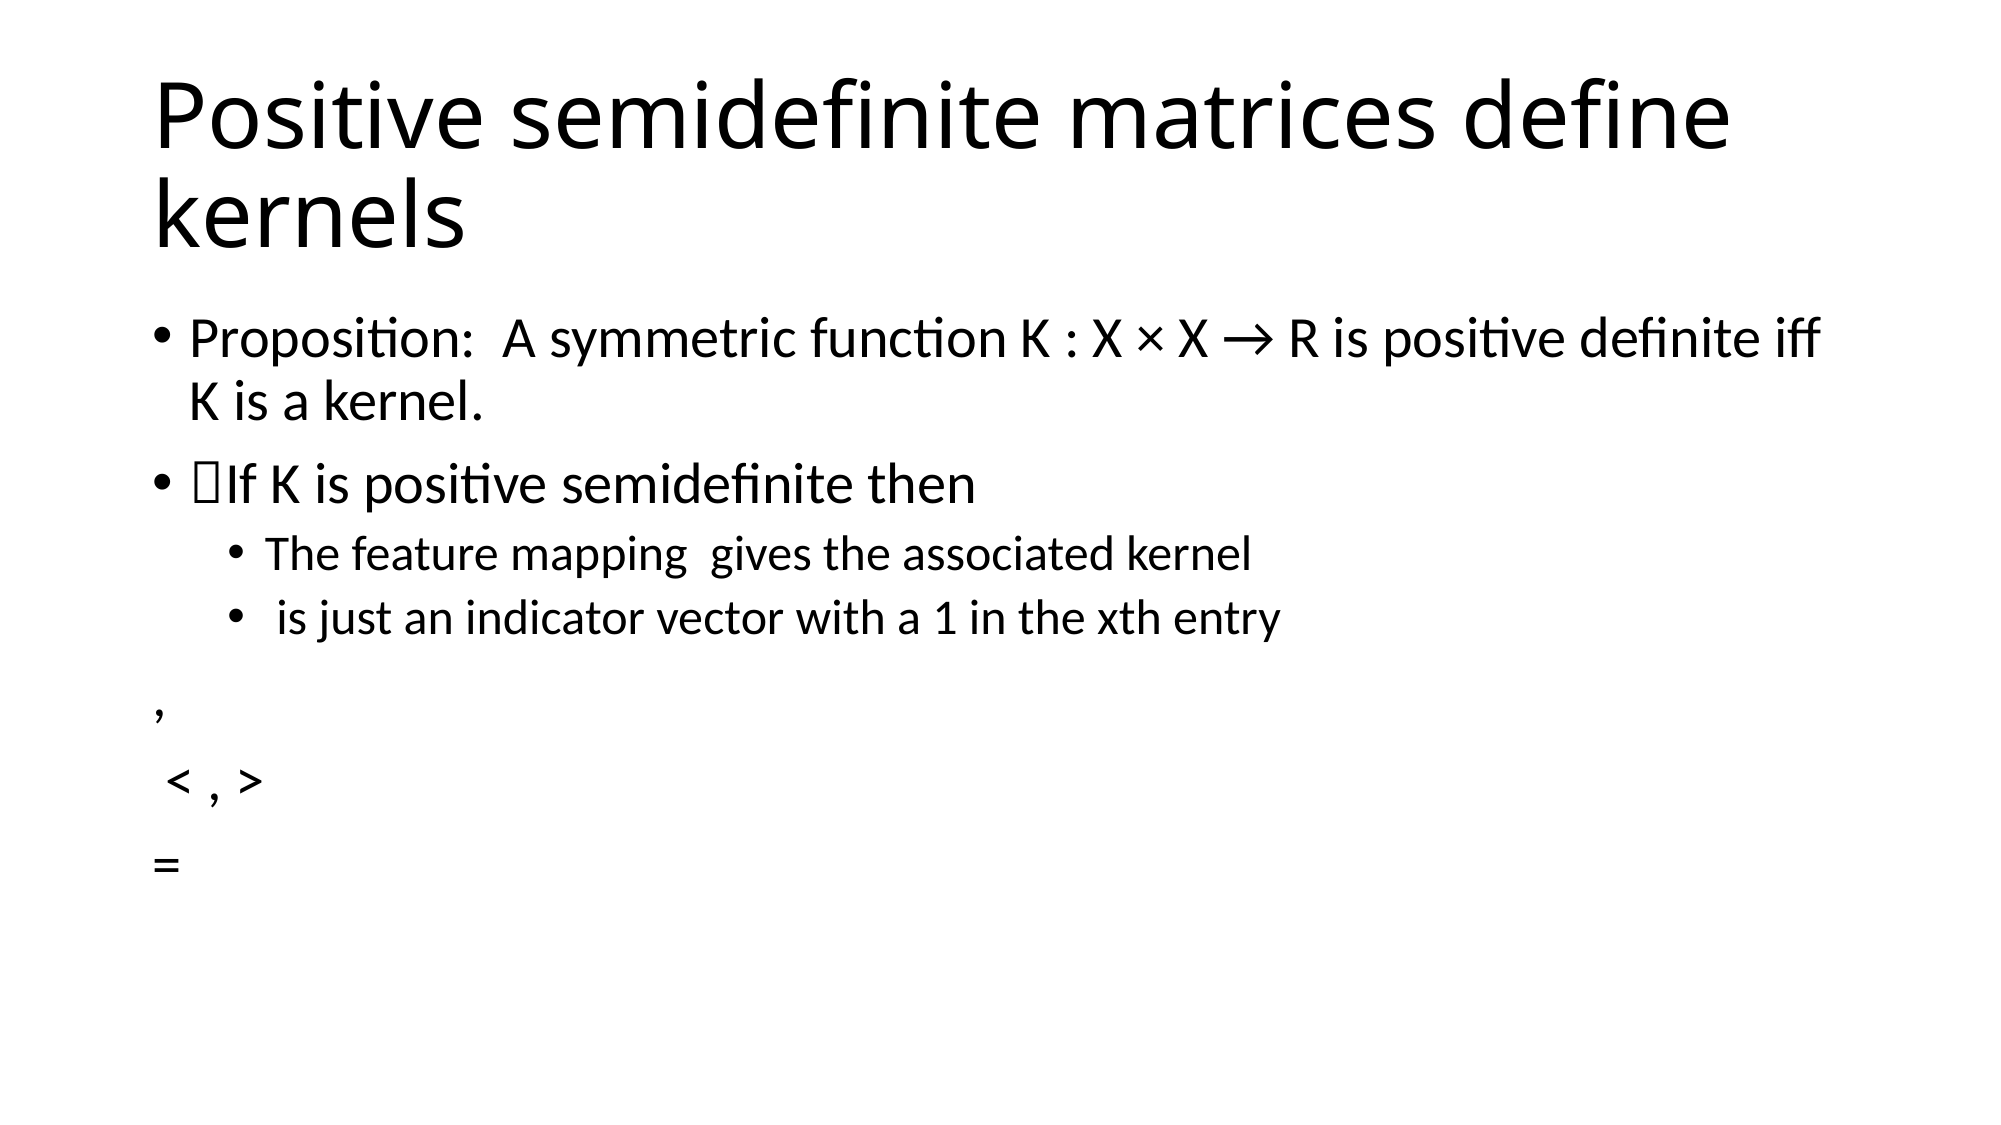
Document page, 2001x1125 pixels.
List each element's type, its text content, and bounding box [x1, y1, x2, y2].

title Positive semidefinite matrices define kernels [137, 59, 1863, 278]
